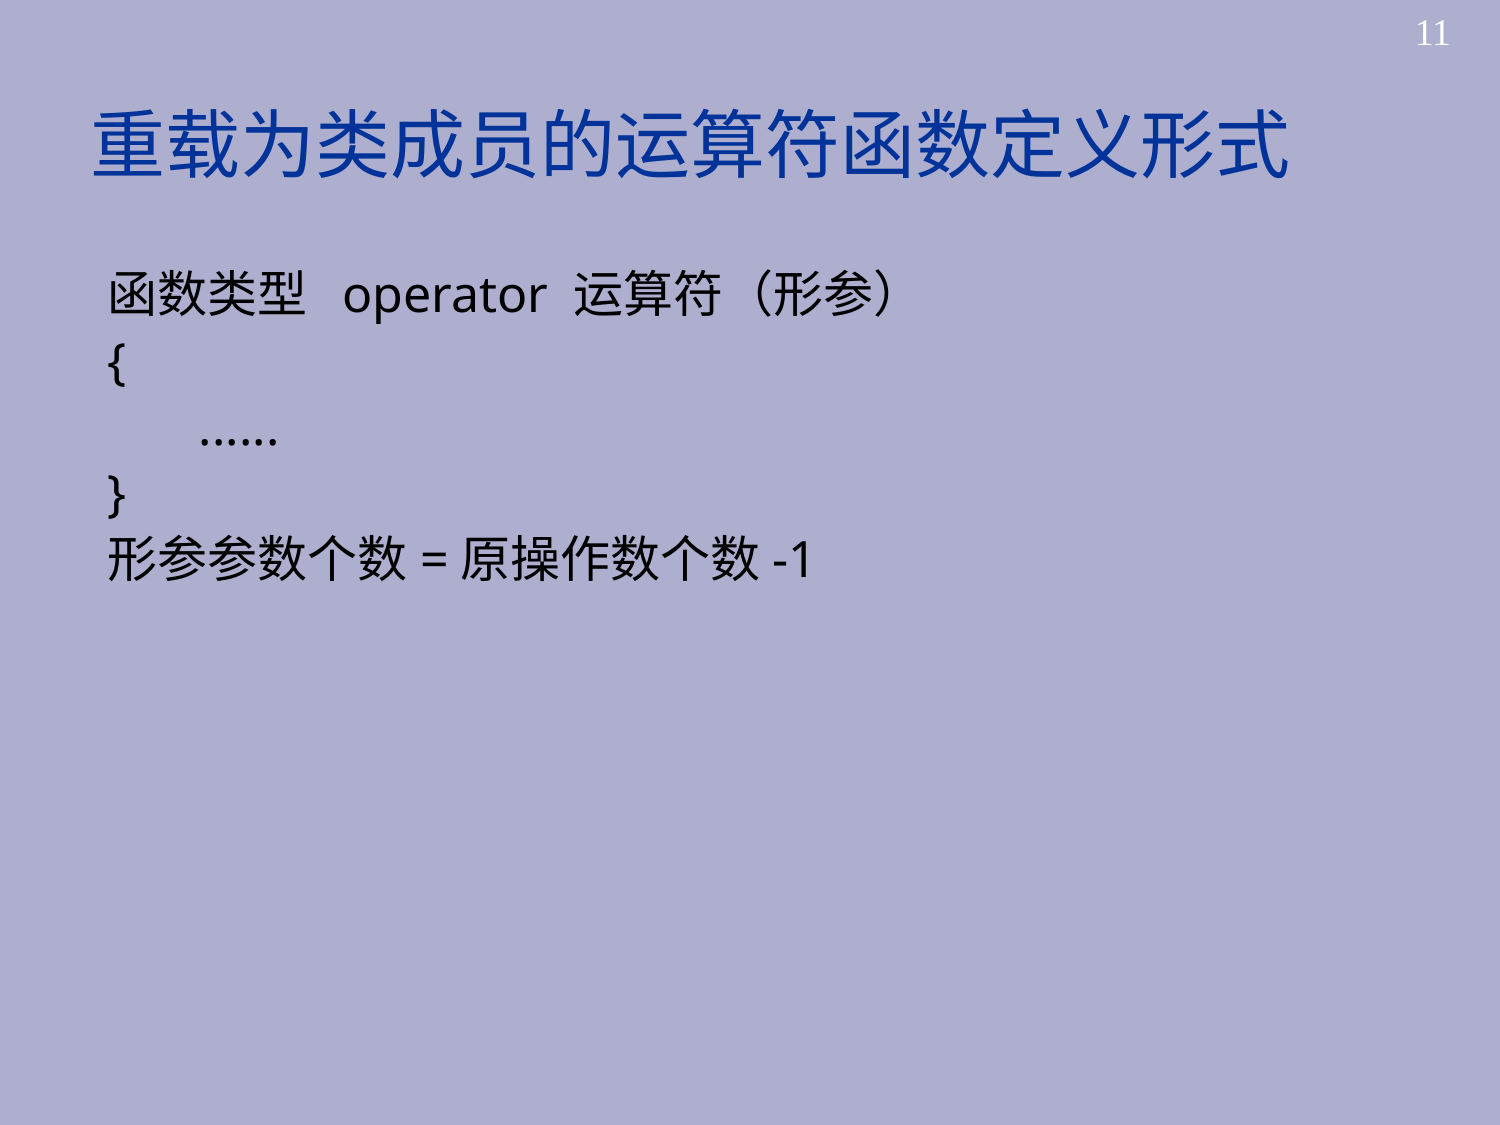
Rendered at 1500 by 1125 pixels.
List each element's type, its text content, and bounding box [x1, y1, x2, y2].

title 重载为类成员的运算符函数定义形式 [75, 54, 1426, 230]
slide_number 11 [1340, 0, 1466, 61]
list 函数类型 operator 运算符（形参） { ...... } 形参参数个数=原操作数个数-1 [75, 255, 1426, 961]
